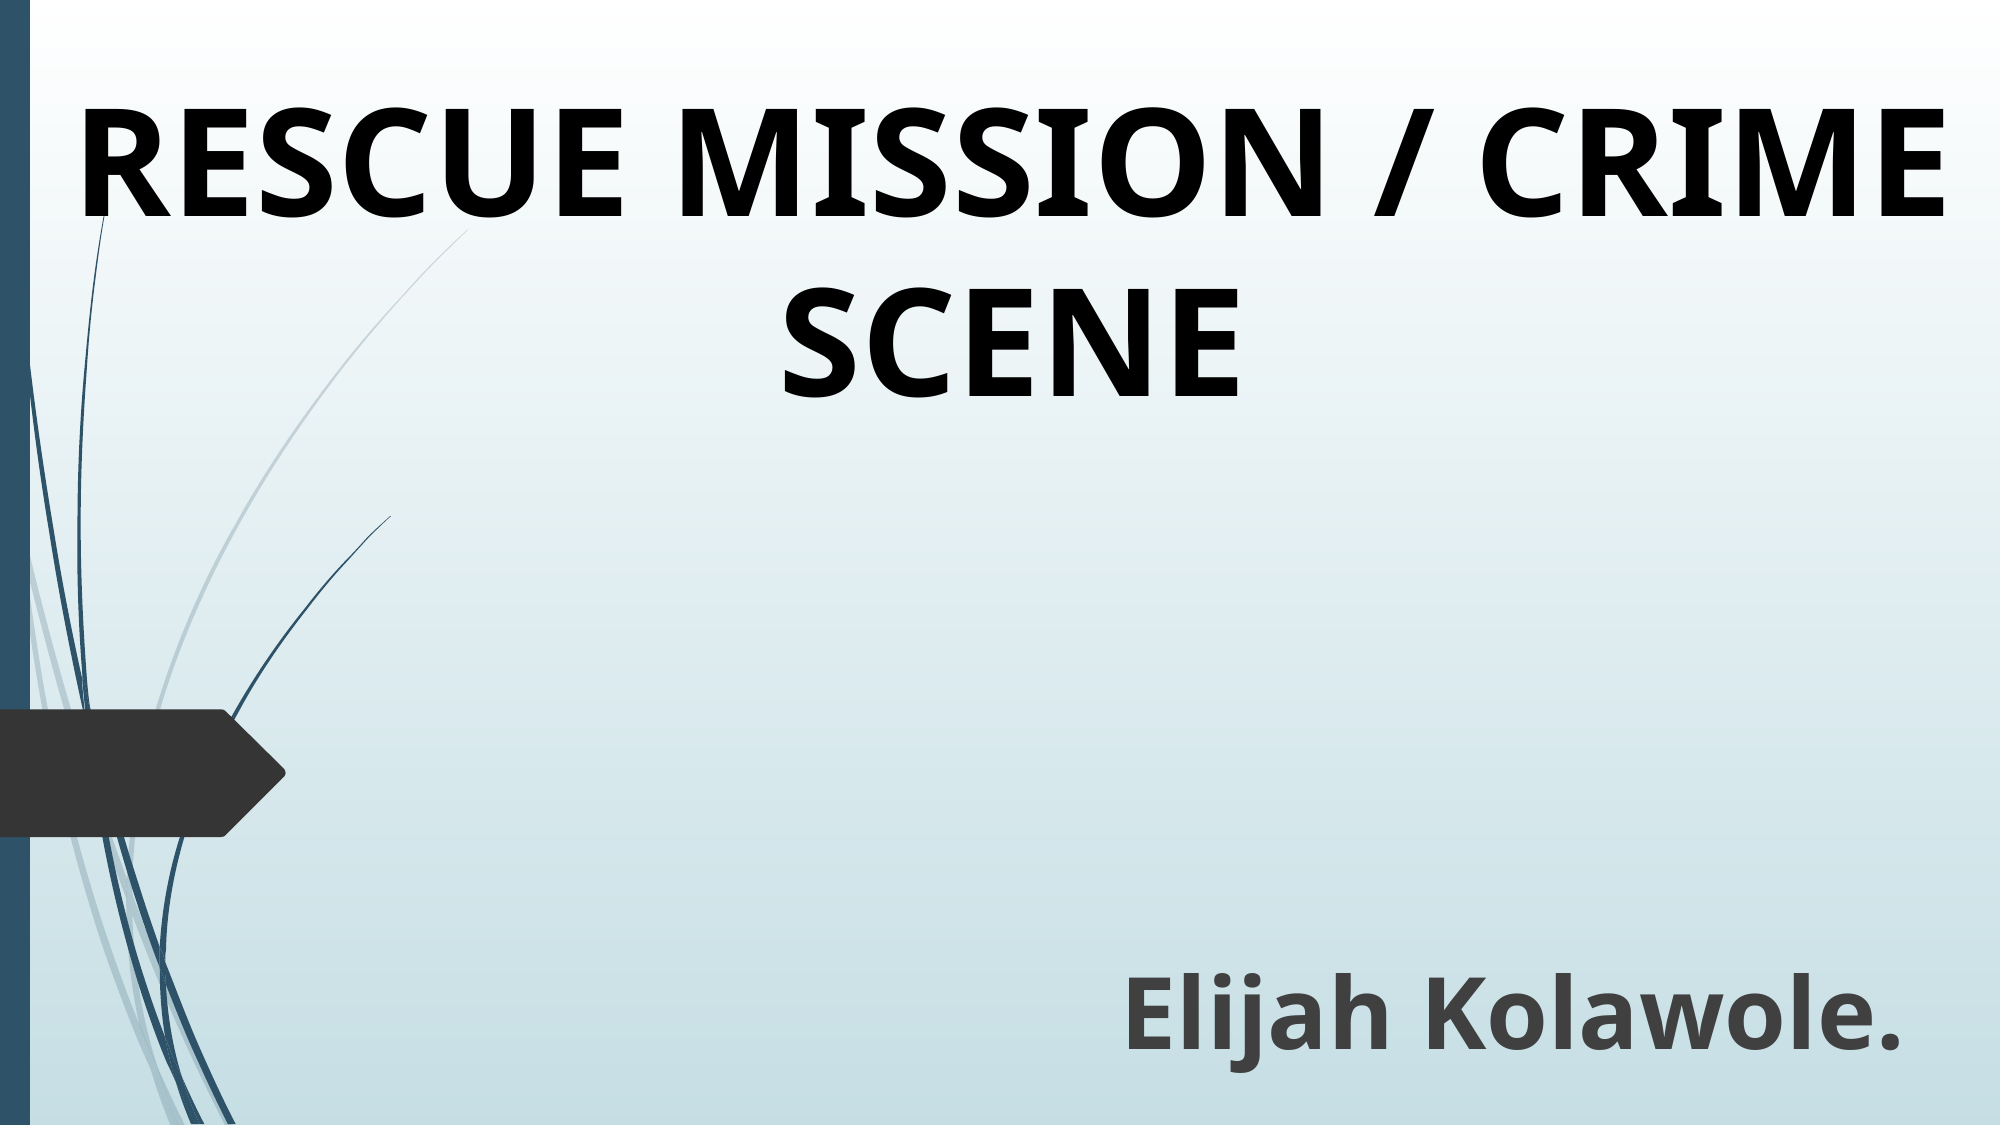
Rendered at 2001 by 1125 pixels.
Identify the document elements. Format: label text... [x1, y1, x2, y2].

text_box RESCUE MISSION / CRIME SCENE [55, 58, 1971, 434]
title Elijah Kolawole. [232, 434, 1947, 1078]
